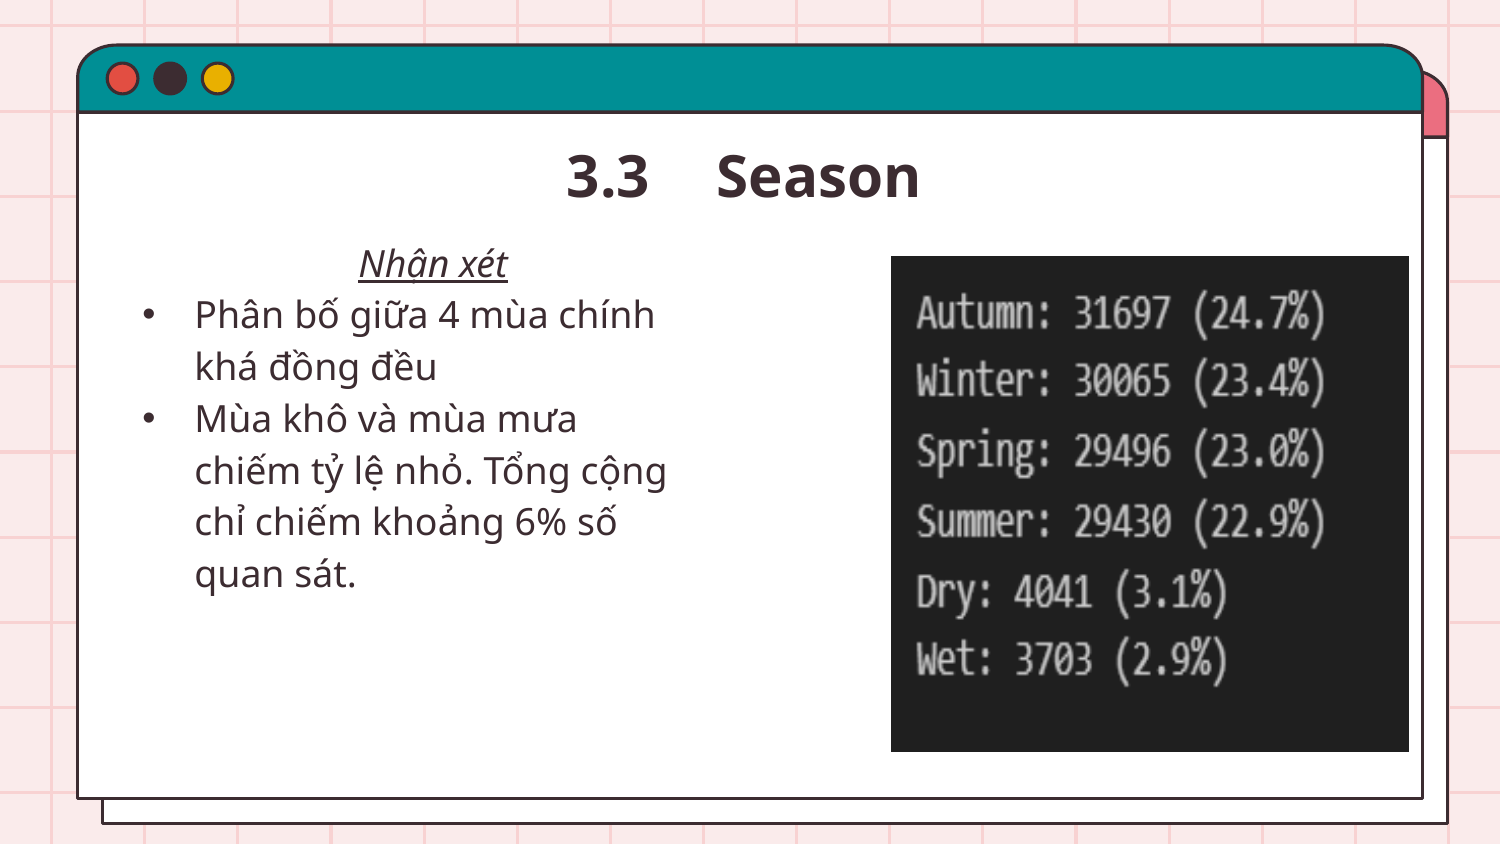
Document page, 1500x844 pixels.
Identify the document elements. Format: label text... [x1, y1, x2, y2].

subtitle Nhận xét Phân bố giữa 4 mùa chính khá đồng đều Mùa khô và mùa mưa chiếm tỷ lệ nhỏ. Tổng cộng chỉ chiếm khoảng 6% số quan sát. [104, 217, 687, 800]
picture [891, 255, 1409, 752]
title 3.3 Season [141, 123, 1348, 218]
